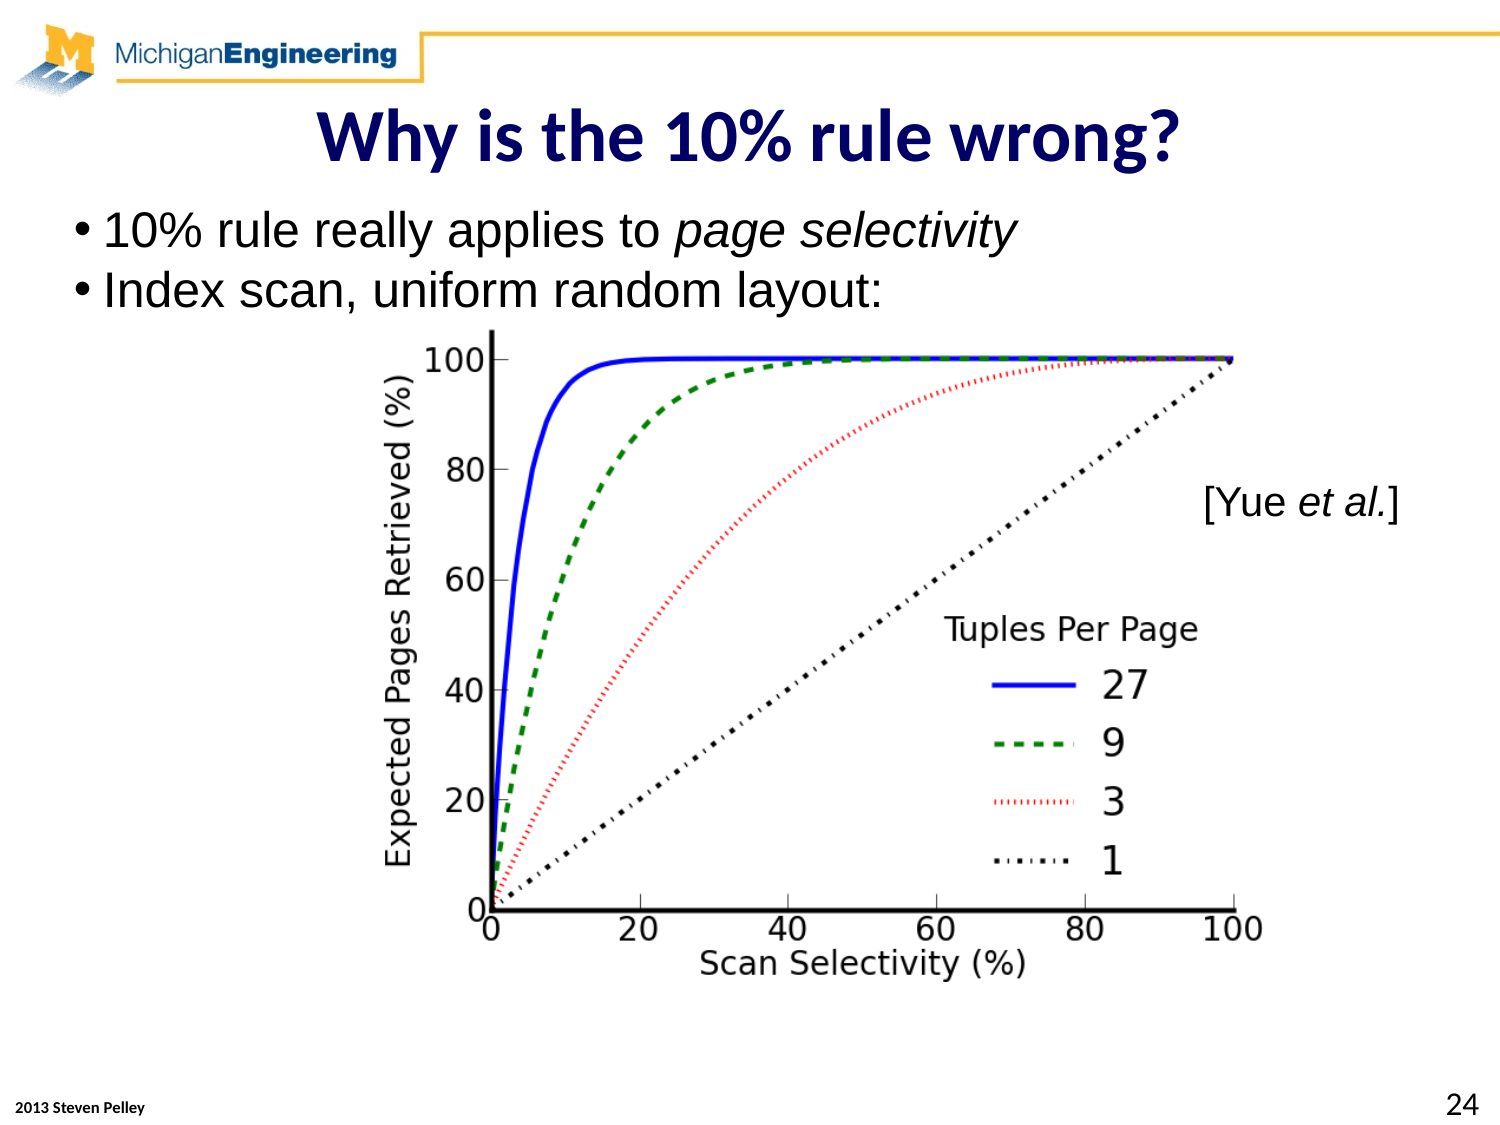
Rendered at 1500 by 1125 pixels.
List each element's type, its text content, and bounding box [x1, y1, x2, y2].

picture [371, 260, 1329, 983]
slide_number 24 [1425, 1074, 1500, 1125]
title Why is the 10% rule wrong? [74, 74, 1426, 188]
text_box [Yue et al.] [1334, 467, 1415, 533]
text_box 10% rule really applies to page selectivity Index scan, uniform random layout: [58, 190, 1442, 326]
picture [12, 24, 1500, 97]
